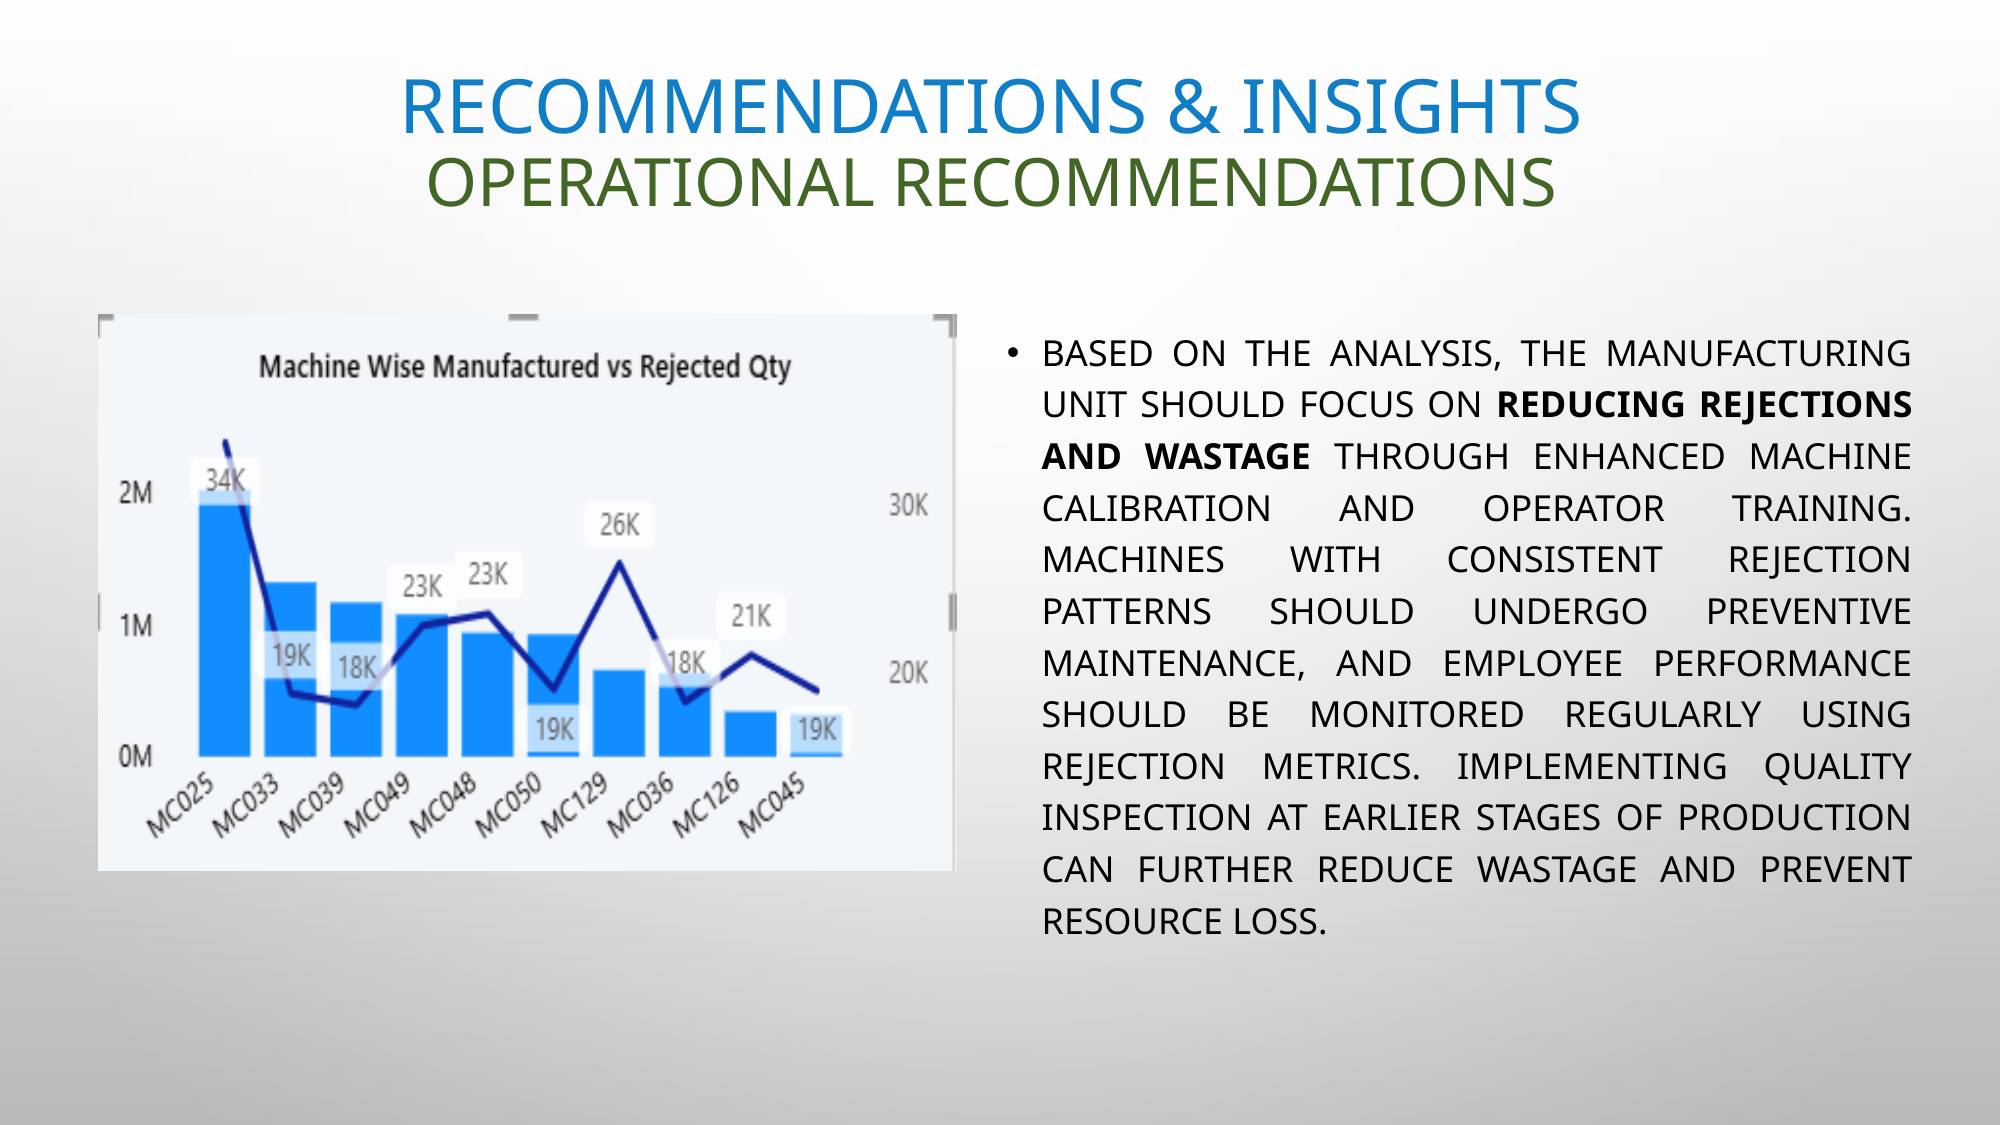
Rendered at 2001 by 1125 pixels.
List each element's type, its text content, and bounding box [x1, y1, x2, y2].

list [98, 314, 958, 871]
list Based on the analysis, the manufacturing unit should focus on reducing rejections and wastage through enhanced machine calibration and operator training. Machines with consistent rejection patterns should undergo preventive maintenance, and employee performance should be monitored regularly using rejection metrics. Implementing quality inspection at earlier stages of production can further reduce wastage and prevent resource loss. [991, 314, 1928, 987]
title RECOMMENDATIONS & INSIGHTS Operational Recommendations [141, 54, 1842, 236]
picture [0, 0, 2000, 1125]
